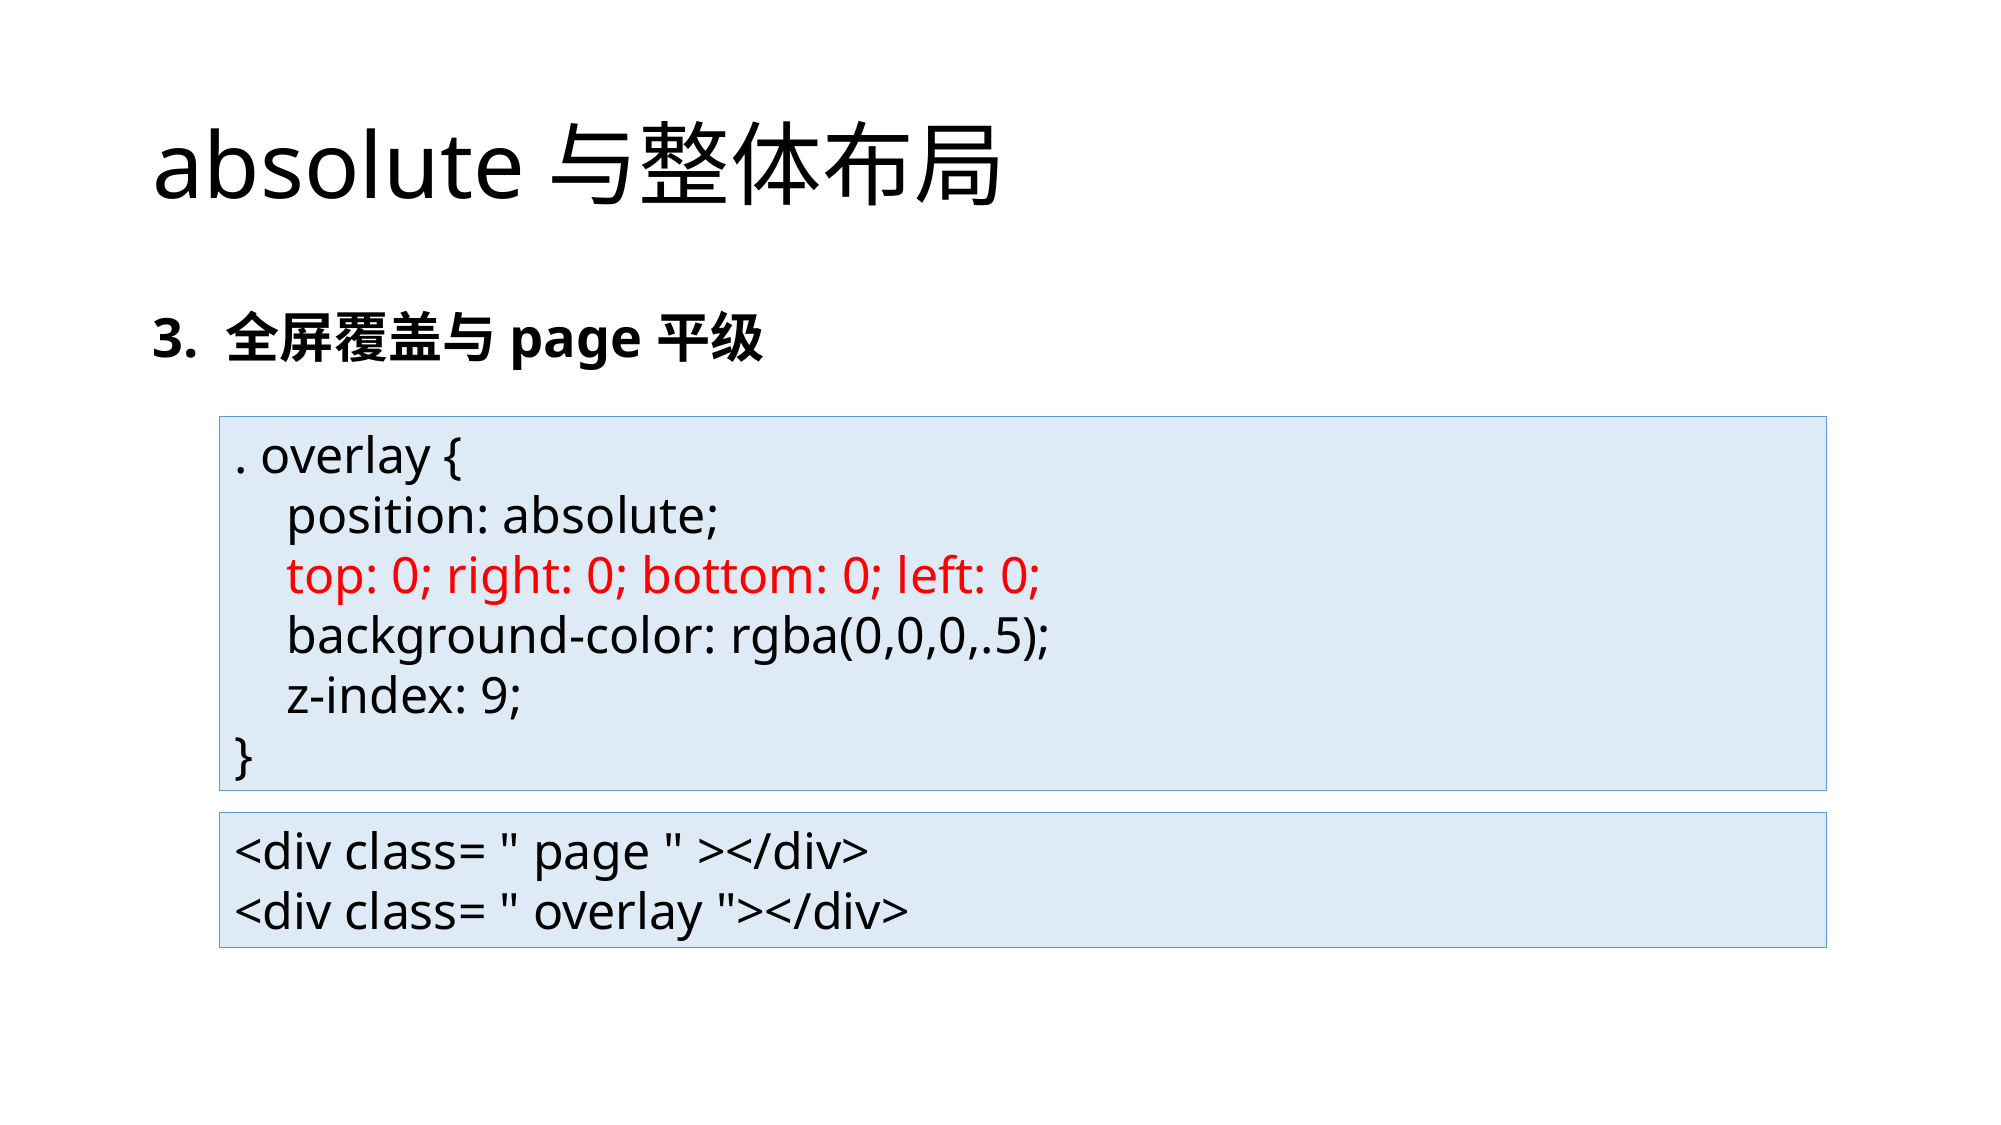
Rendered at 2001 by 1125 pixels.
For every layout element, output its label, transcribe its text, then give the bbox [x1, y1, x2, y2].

text_box <div class= " page " ></div> <div class= " overlay "></div> [219, 812, 1827, 948]
text_box 3. 全屏覆盖与page平级 [137, 295, 1863, 376]
text_box . overlay { position: absolute; top: 0; right: 0; bottom: 0; left: 0; background-color: rgba(0,0,0,.5); z-index: 9; } [219, 416, 1827, 791]
title absolute与整体布局 [137, 59, 1863, 278]
